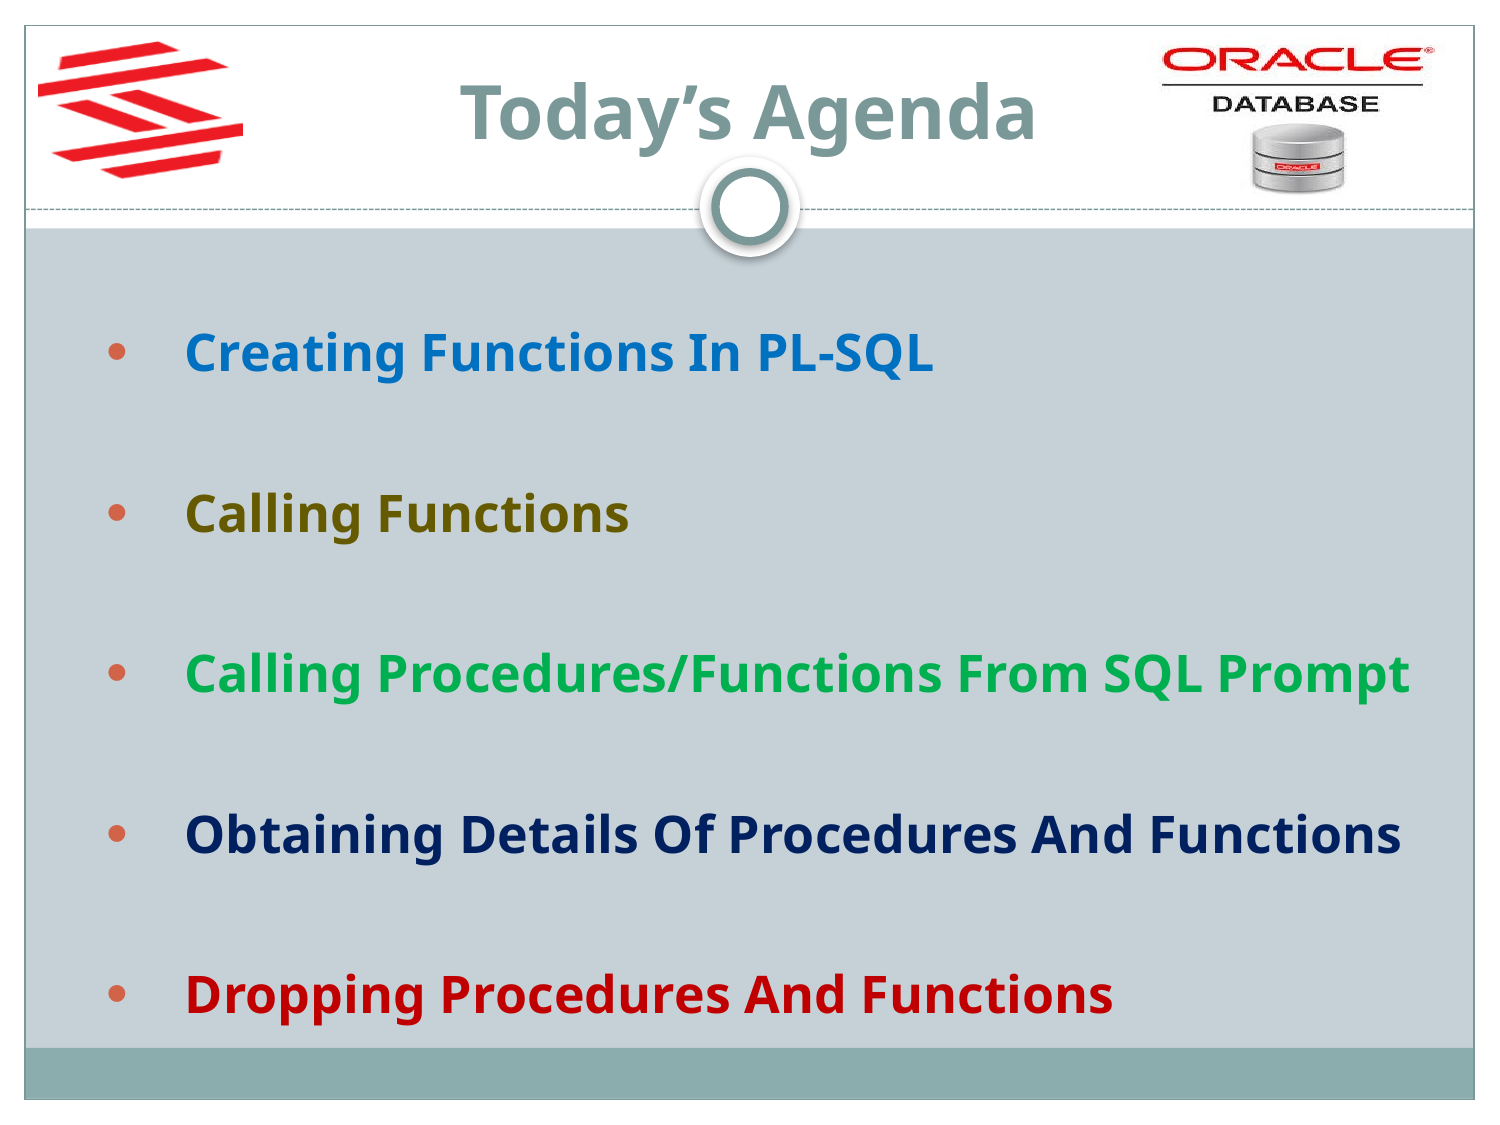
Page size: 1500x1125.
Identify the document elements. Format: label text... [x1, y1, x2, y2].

picture [1148, 34, 1453, 200]
list Creating Functions In PL-SQL Calling Functions Calling Procedures/Functions From SQL Prompt Obtaining Details Of Procedures And Functions Dropping Procedures And Functions [49, 250, 1445, 1047]
picture [37, 40, 243, 185]
title Today’s Agenda [237, 37, 1143, 162]
